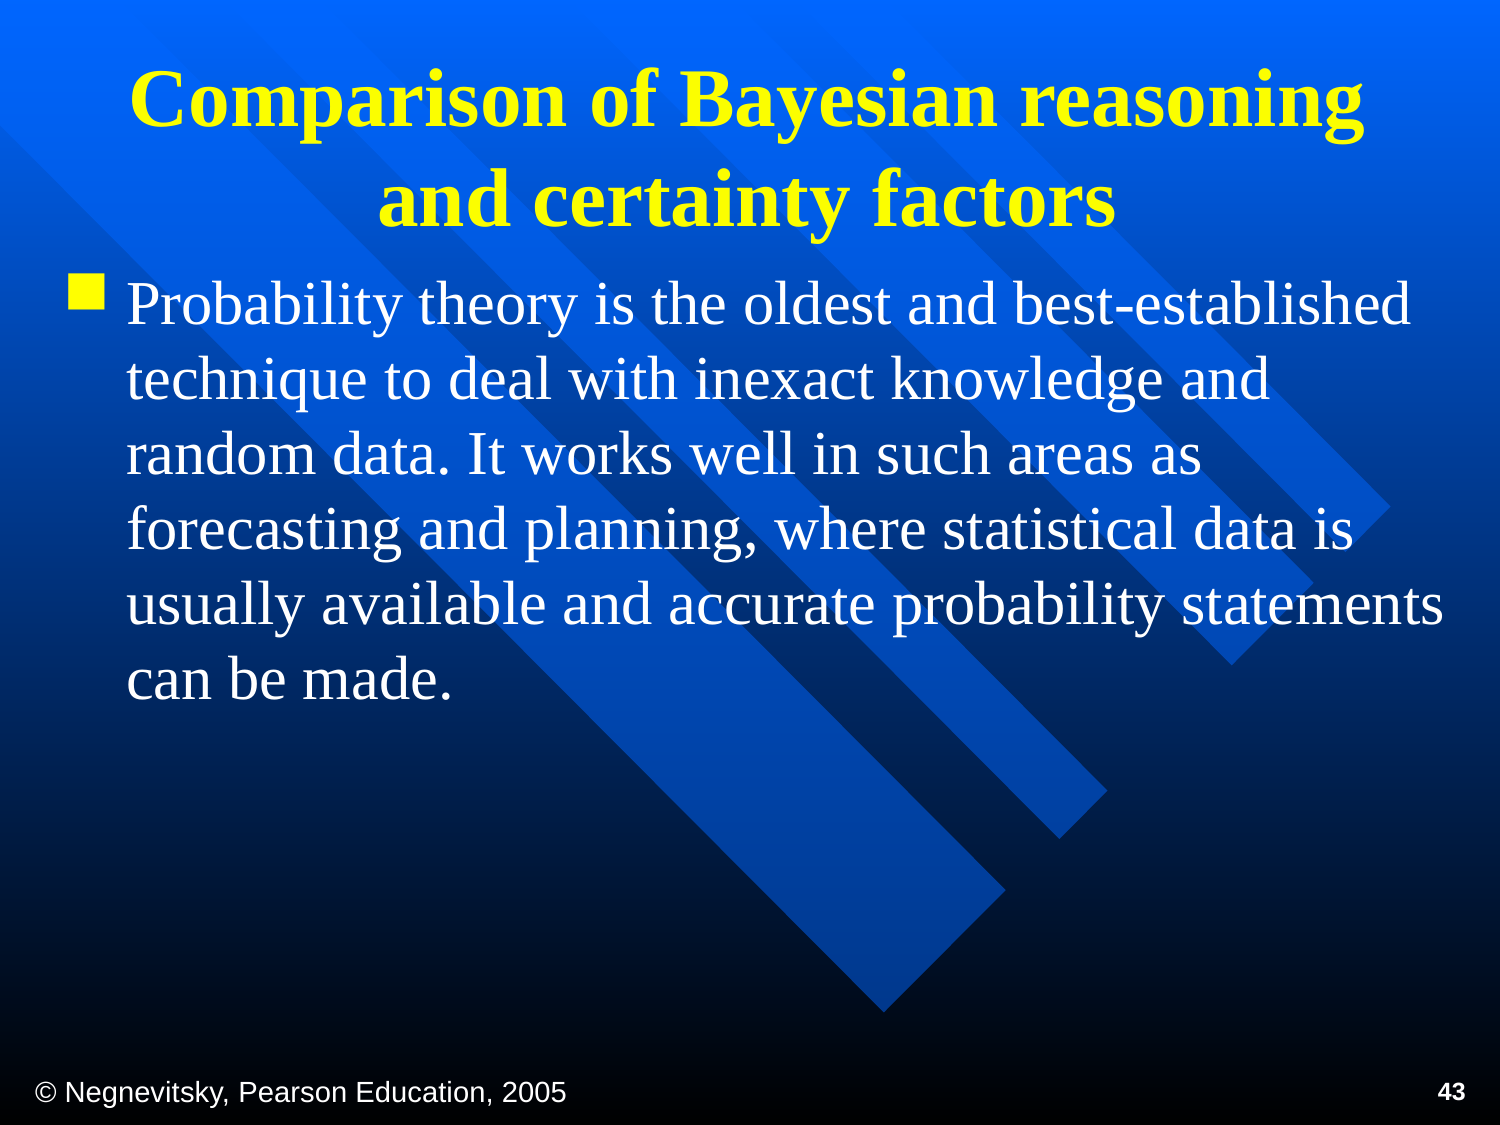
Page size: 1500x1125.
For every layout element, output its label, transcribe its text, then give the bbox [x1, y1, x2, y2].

text_box Probability theory is the oldest and best-established technique to deal with inexact knowledge and random data. It works well in such areas as forecasting and planning, where statistical data is usually available and accurate probability statements can be made. [48, 255, 1465, 720]
text_box Comparison of Bayesian reasoning and certainty factors [60, 35, 1436, 251]
